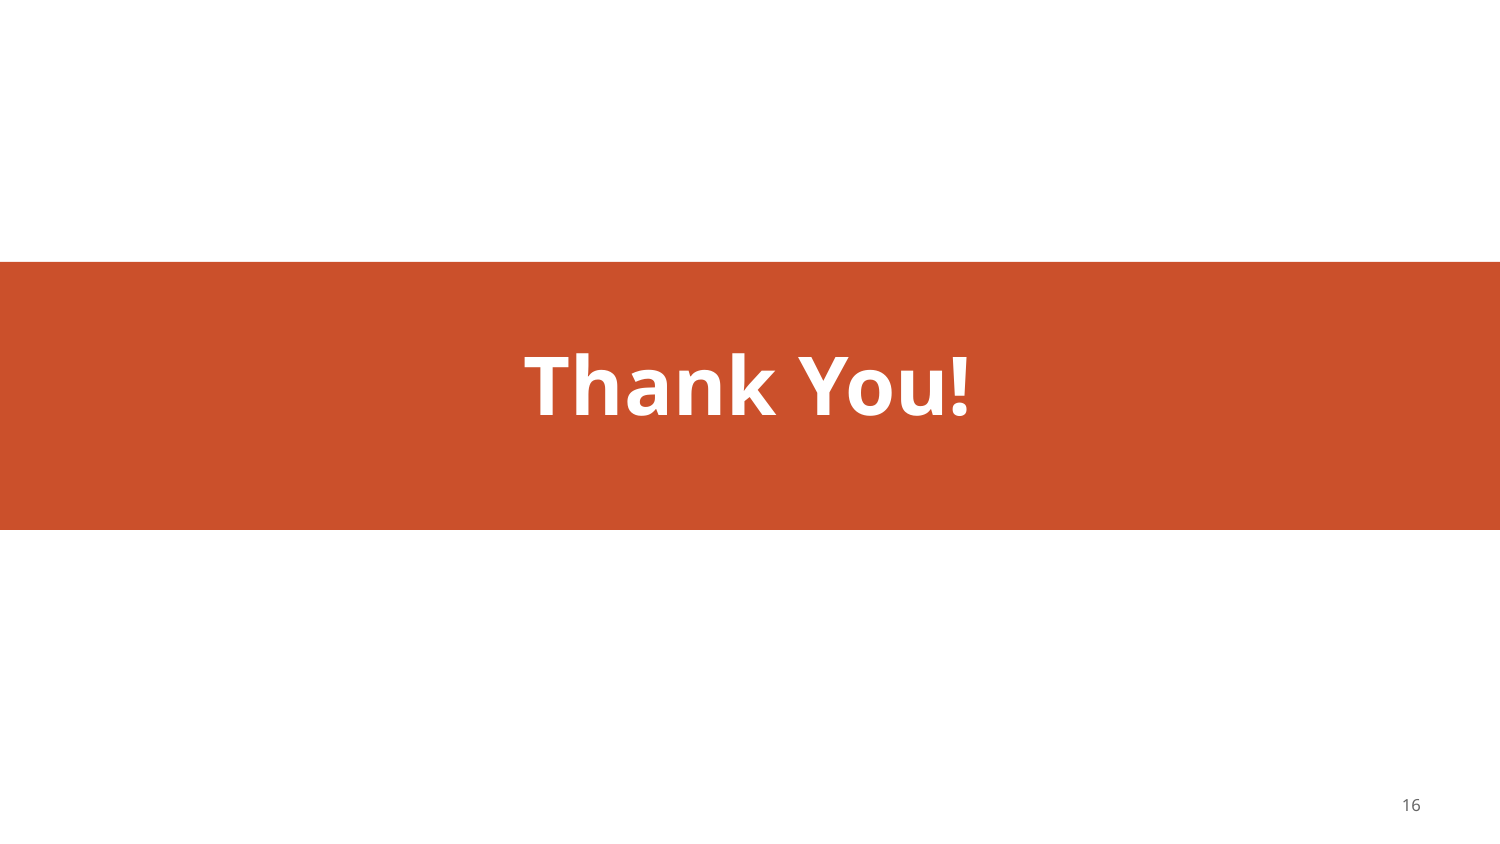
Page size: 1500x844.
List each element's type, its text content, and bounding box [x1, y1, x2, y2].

text_box [0, 261, 1500, 530]
slide_number 16 [1395, 791, 1428, 844]
title Thank You! [521, 331, 978, 475]
